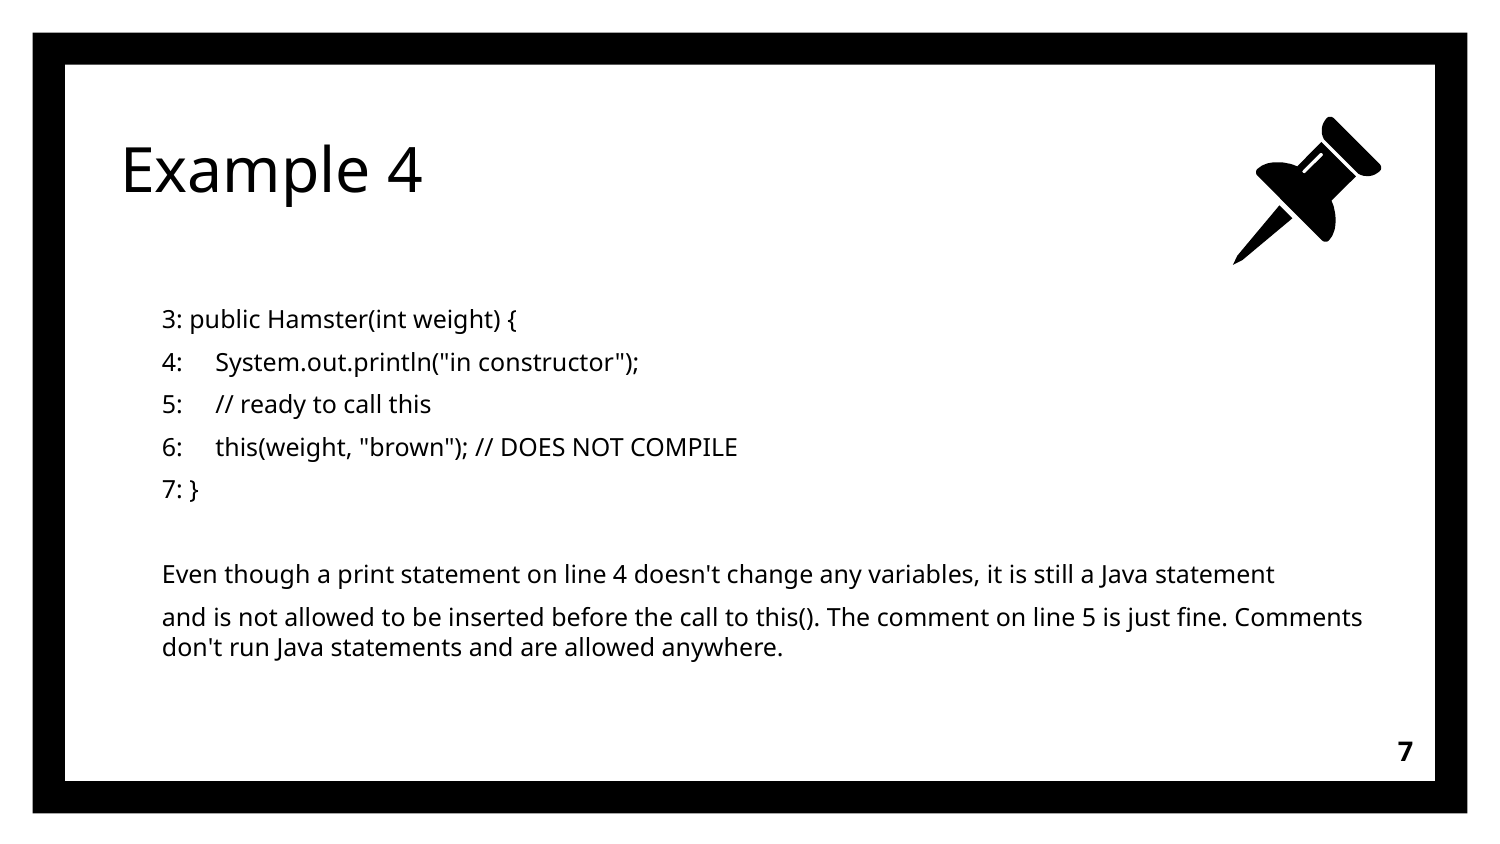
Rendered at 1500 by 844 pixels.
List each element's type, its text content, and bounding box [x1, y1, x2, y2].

title Example 4 [105, 72, 1201, 221]
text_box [1232, 116, 1382, 266]
slide_number 7 [1338, 720, 1429, 786]
list 3: public Hamster(int weight) { 4: System.out.println("in constructor"); 5: // ready to call this 6: this(weight, "brown"); // DOES NOT COMPILE 7: } Even though a print statement on line 4 doesn't change any variables, it is still a Java statement and is not allowed to be inserted before the call to this(). The comment on line 5 is just fine. Comments don't run Java statements and are allowed anywhere. [121, 289, 1399, 721]
